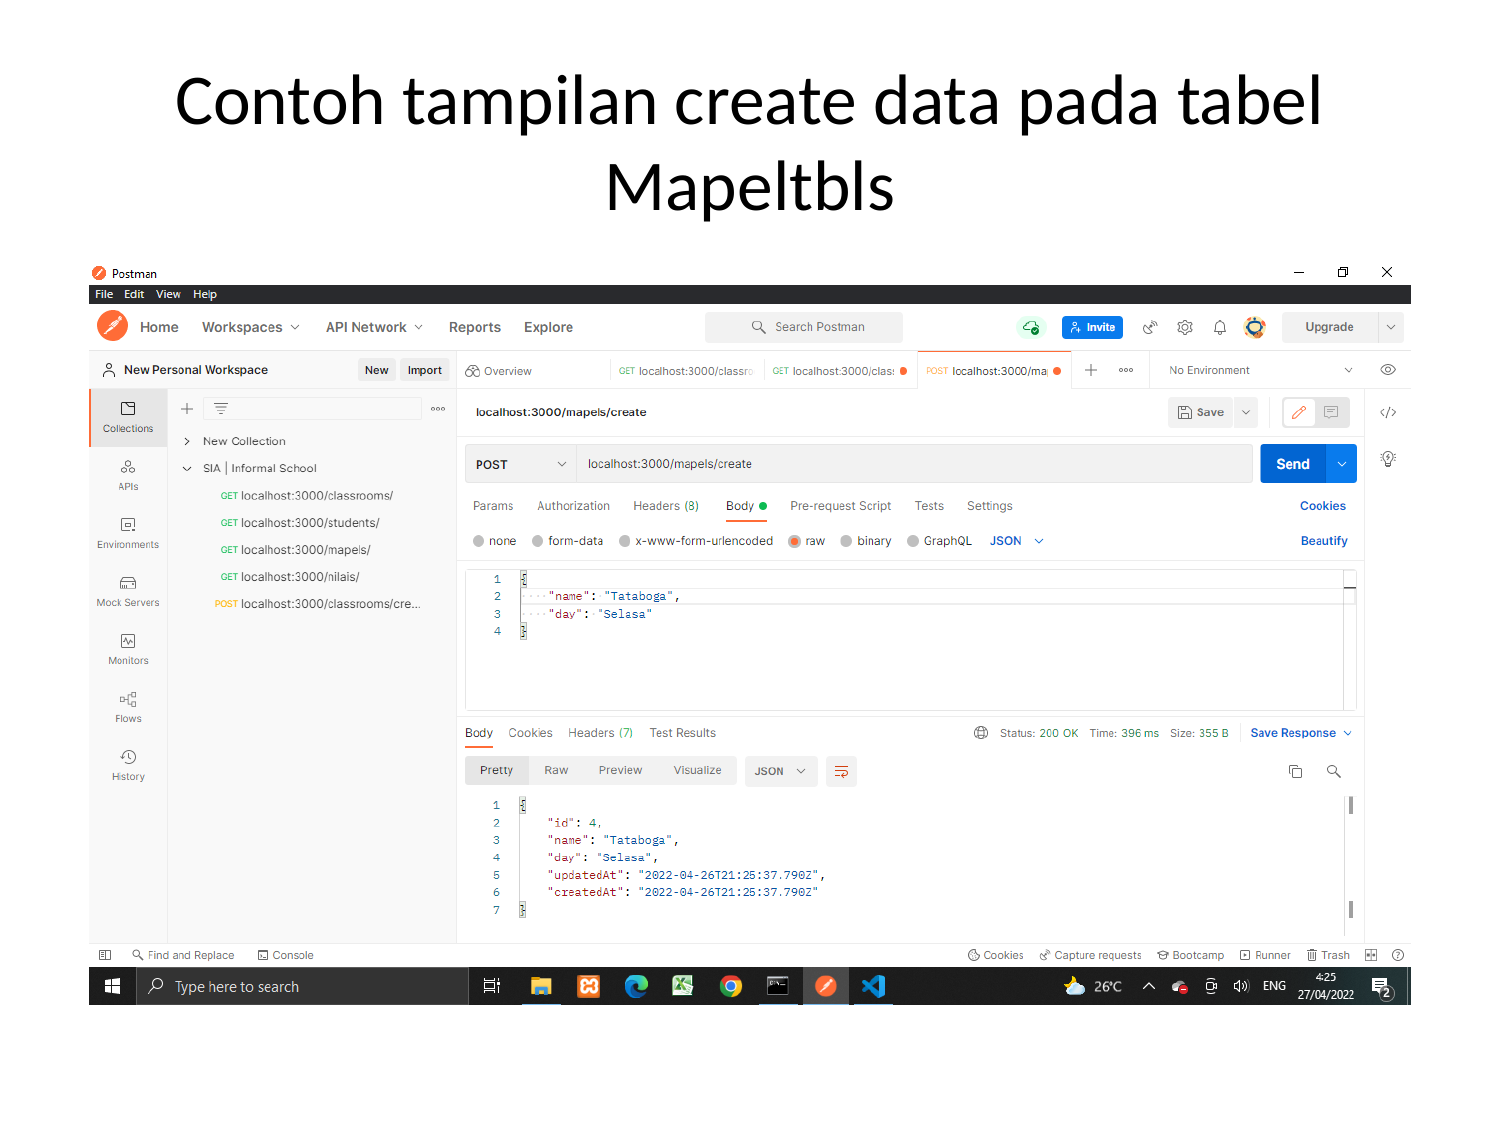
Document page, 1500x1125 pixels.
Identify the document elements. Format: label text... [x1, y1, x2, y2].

title Contoh tampilan create data pada tabel Mapeltbls [75, 45, 1425, 233]
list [89, 262, 1411, 1006]
